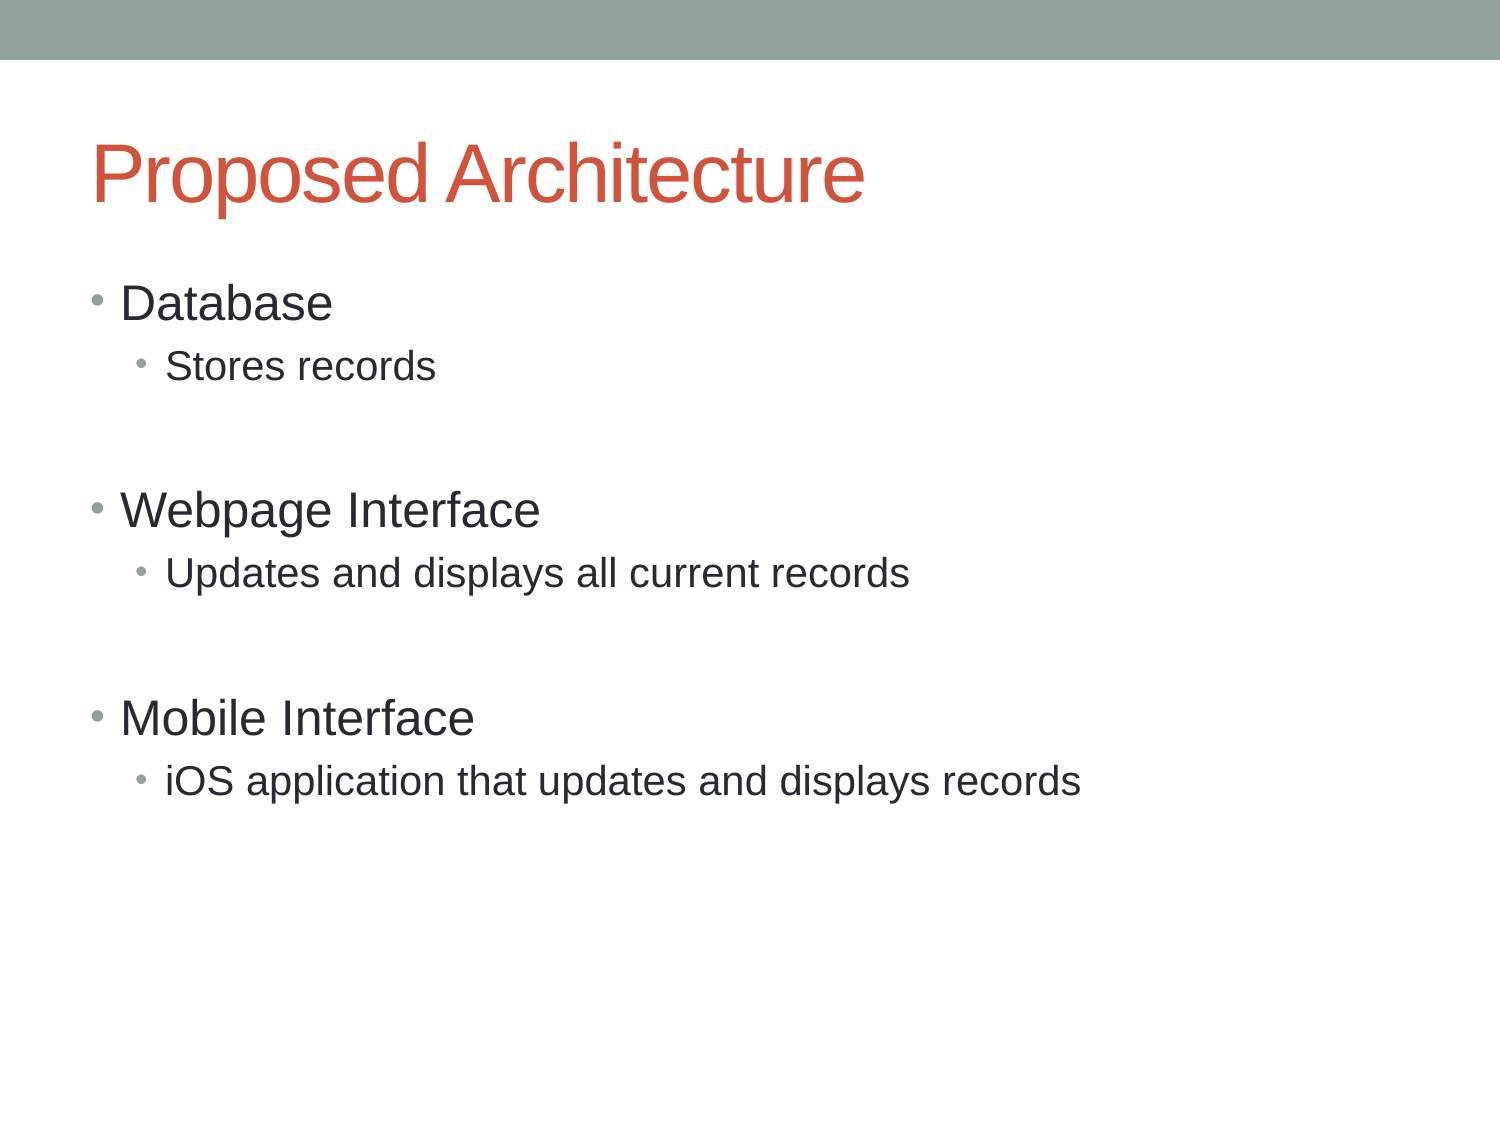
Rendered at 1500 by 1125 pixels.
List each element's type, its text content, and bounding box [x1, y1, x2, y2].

list Database Stores records Webpage Interface Updates and displays all current records Mobile Interface iOS application that updates and displays records [75, 262, 1425, 1063]
title Proposed Architecture [75, 87, 1425, 250]
